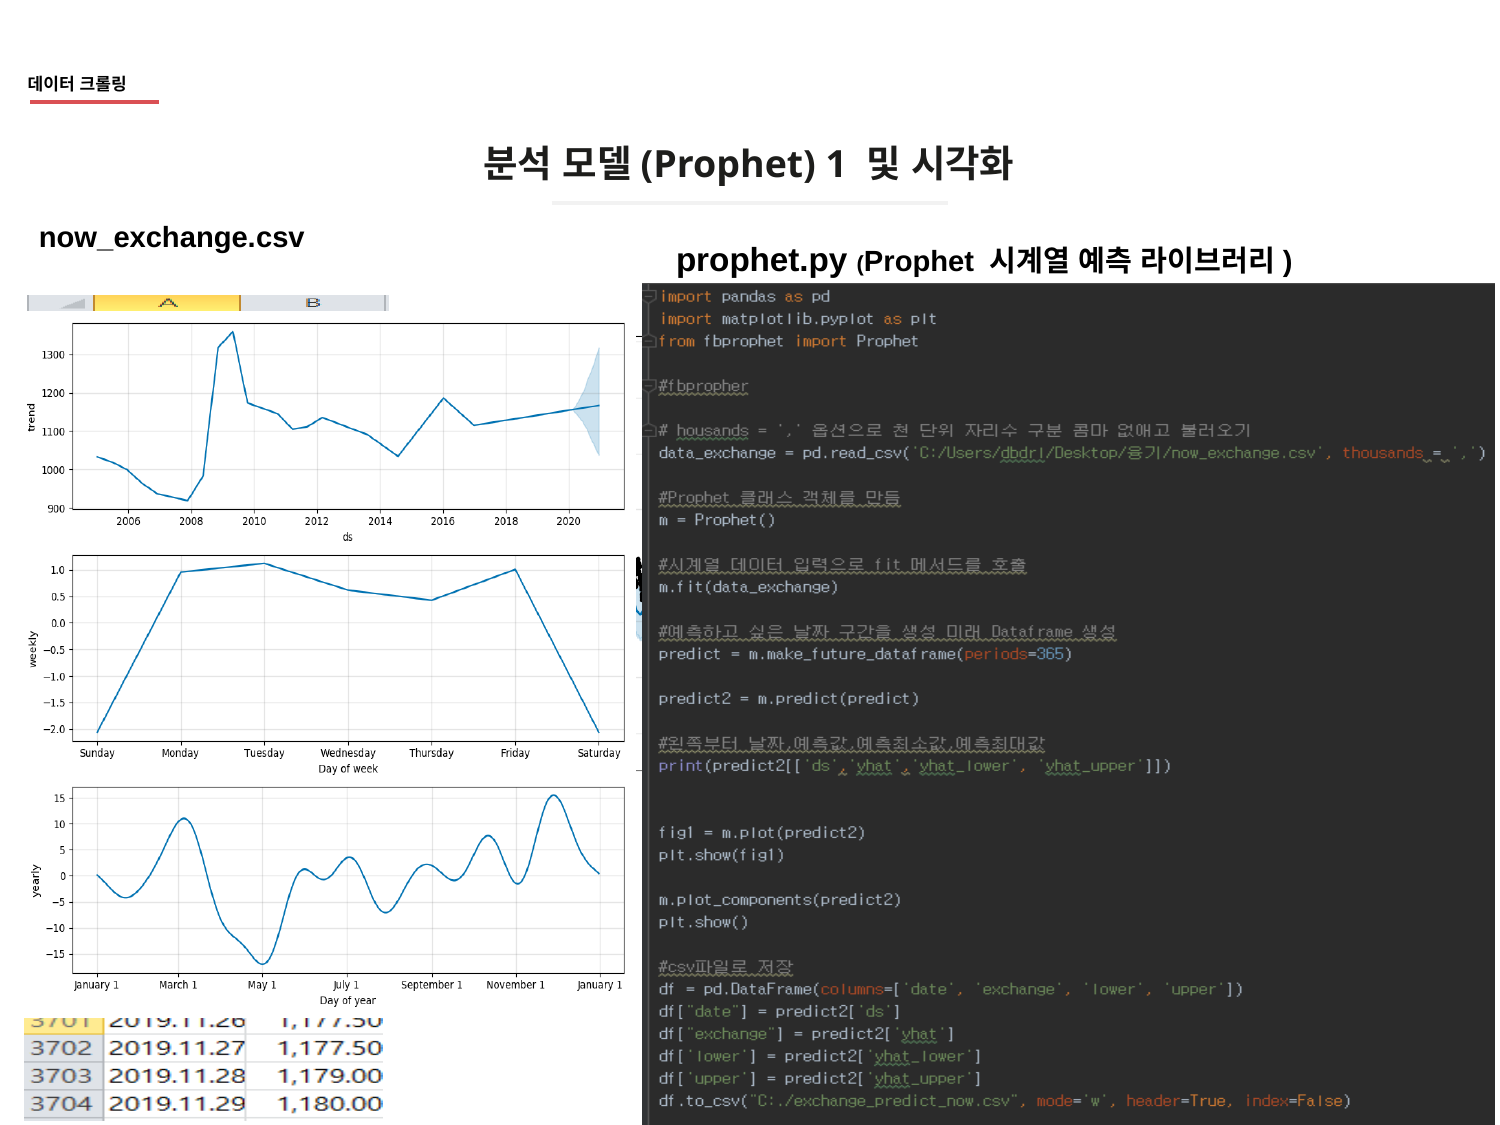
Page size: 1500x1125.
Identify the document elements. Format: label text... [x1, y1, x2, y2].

text_box now_exchange.csv [23, 188, 806, 284]
text_box prophet.py (Prophet 시계열 예측 라이브러리) [806, 211, 1424, 281]
title 데이터 크롤링 [0, 66, 475, 102]
text_box 분석 모델(Prophet) 1 및 시각화 [198, 134, 1299, 192]
picture [17, 283, 1496, 1125]
